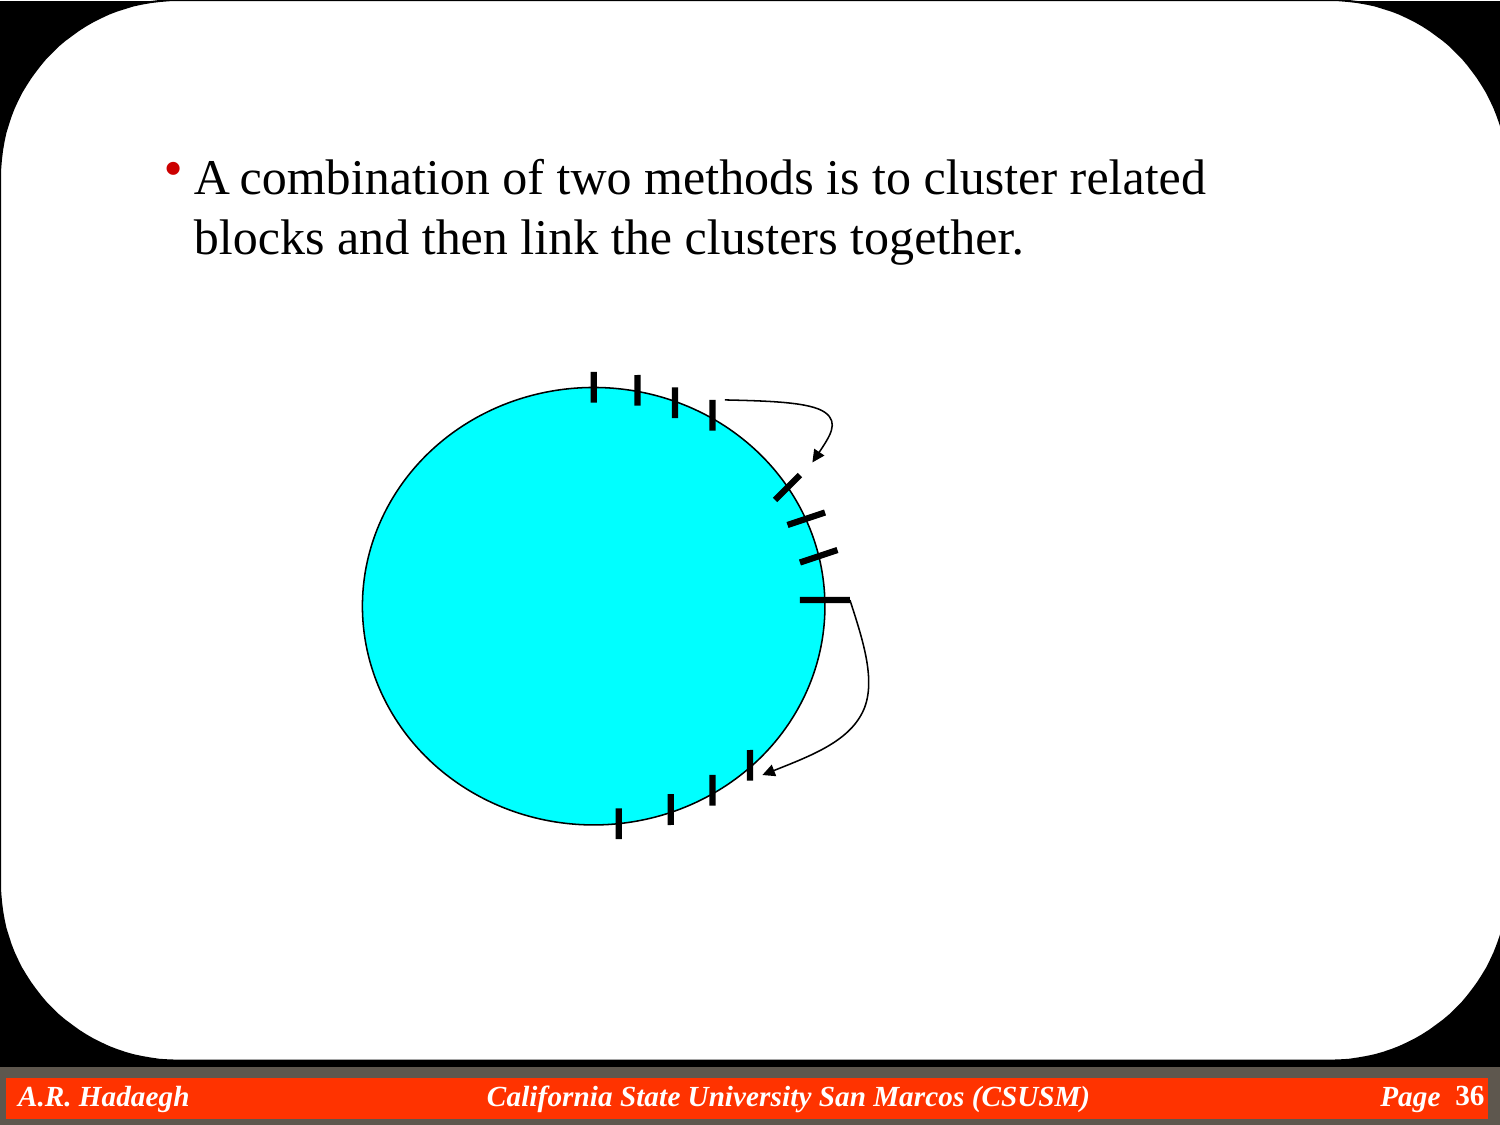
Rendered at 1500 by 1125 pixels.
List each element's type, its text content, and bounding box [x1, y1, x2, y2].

text_box A combination of two methods is to cluster related blocks and then link the clusters together. [149, 137, 1275, 273]
text_box [362, 387, 825, 825]
text_box [762, 599, 869, 777]
text_box [724, 399, 833, 463]
slide_number 36 [1387, 1068, 1500, 1125]
